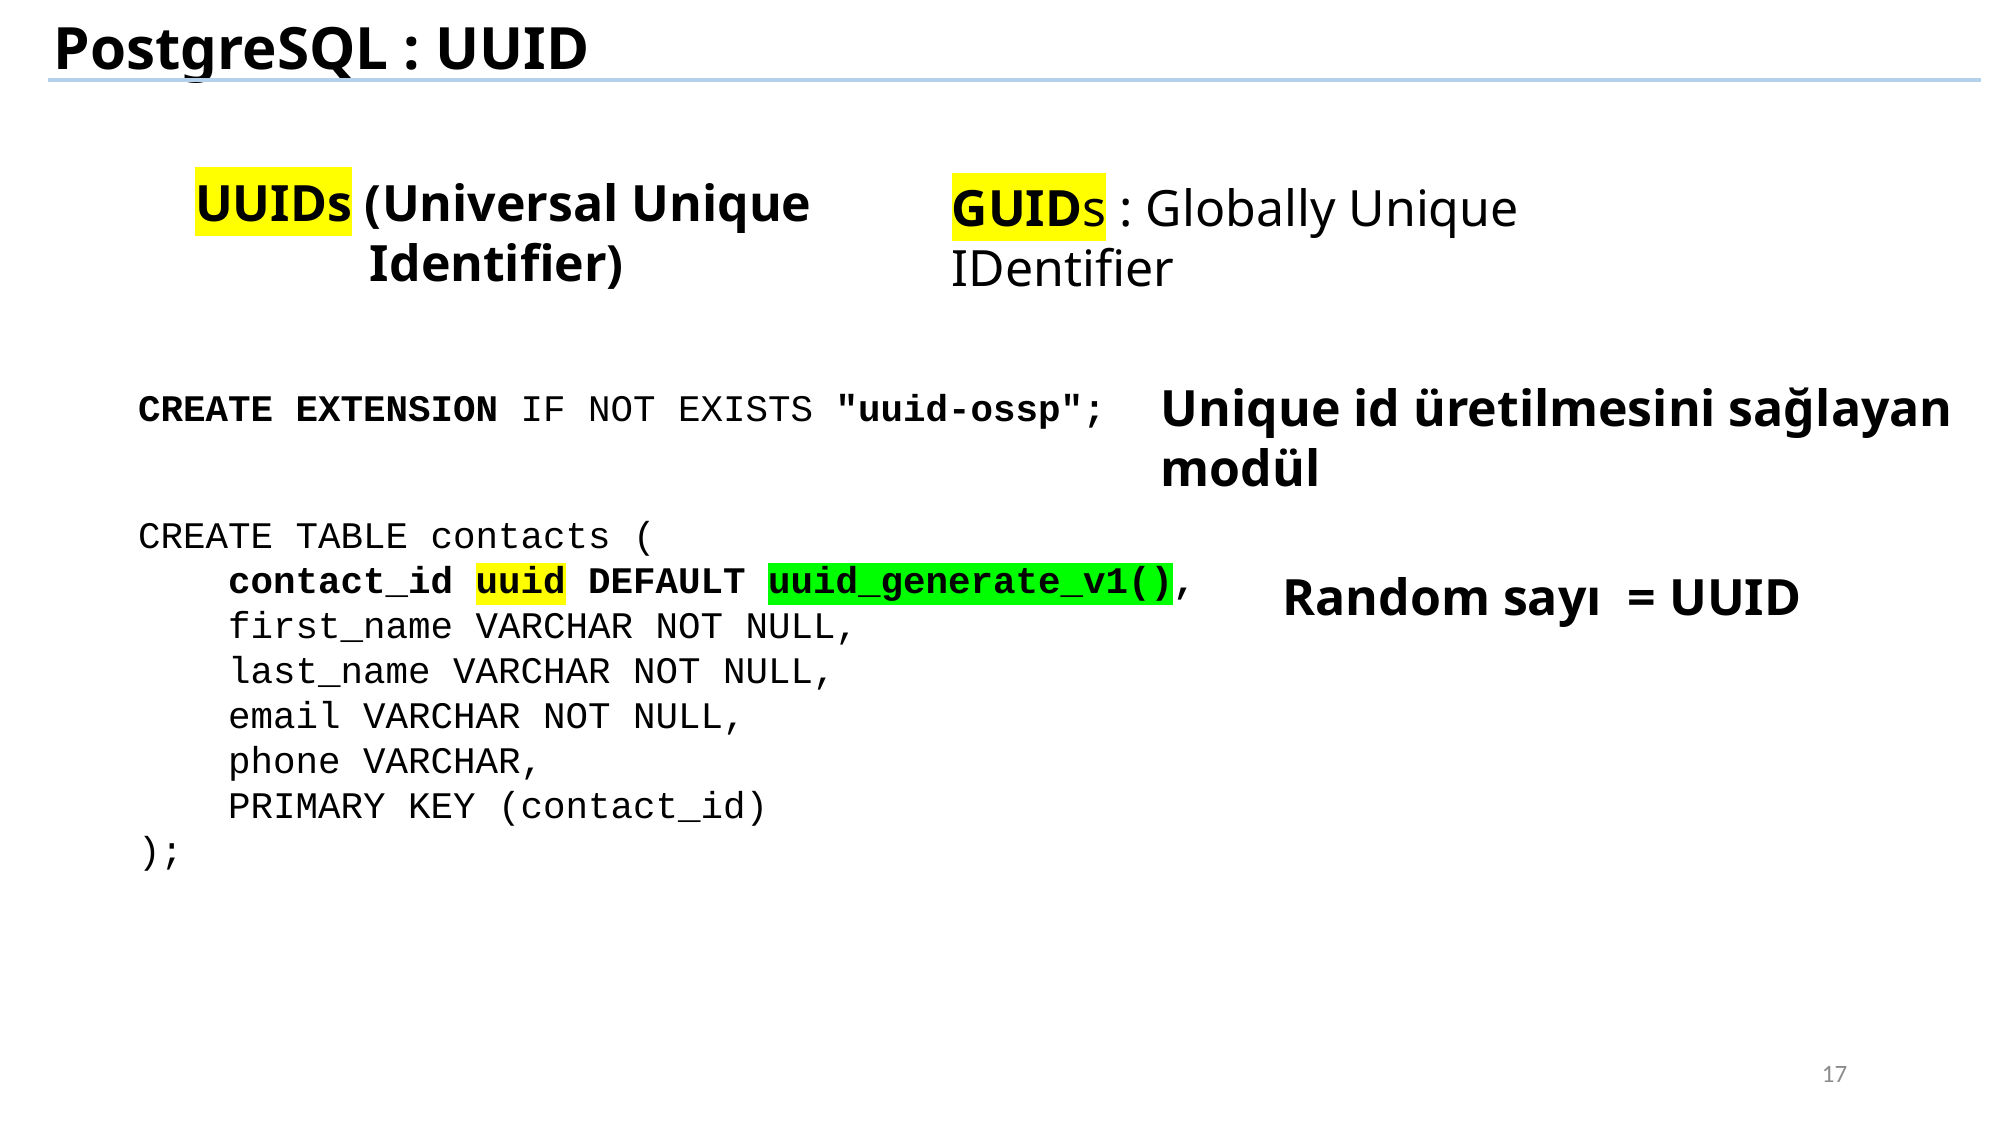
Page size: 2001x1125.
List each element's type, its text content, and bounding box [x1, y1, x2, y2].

text_box Unique id üretilmesini sağlayan modül [1146, 369, 1982, 505]
text_box UUIDs (Universal Unique Identifier) [83, 163, 924, 299]
text_box PostgreSQL : UUID [38, 6, 1808, 96]
text_box GUIDs : Globally Unique IDentifier [937, 168, 1654, 304]
slide_number 17 [1412, 1042, 1863, 1103]
text_box Random sayı = UUID [1267, 558, 1996, 694]
text_box CREATE TABLE contacts ( contact_id uuid DEFAULT uuid_generate_v1(), first_name VARCHAR NOT NULL, last_name VARCHAR NOT NULL, email VARCHAR NOT NULL, phone VARCHAR, PRIMARY KEY (contact_id) ); [123, 503, 1273, 879]
text_box CREATE EXTENSION IF NOT EXISTS "uuid-ossp"; [123, 376, 1146, 437]
